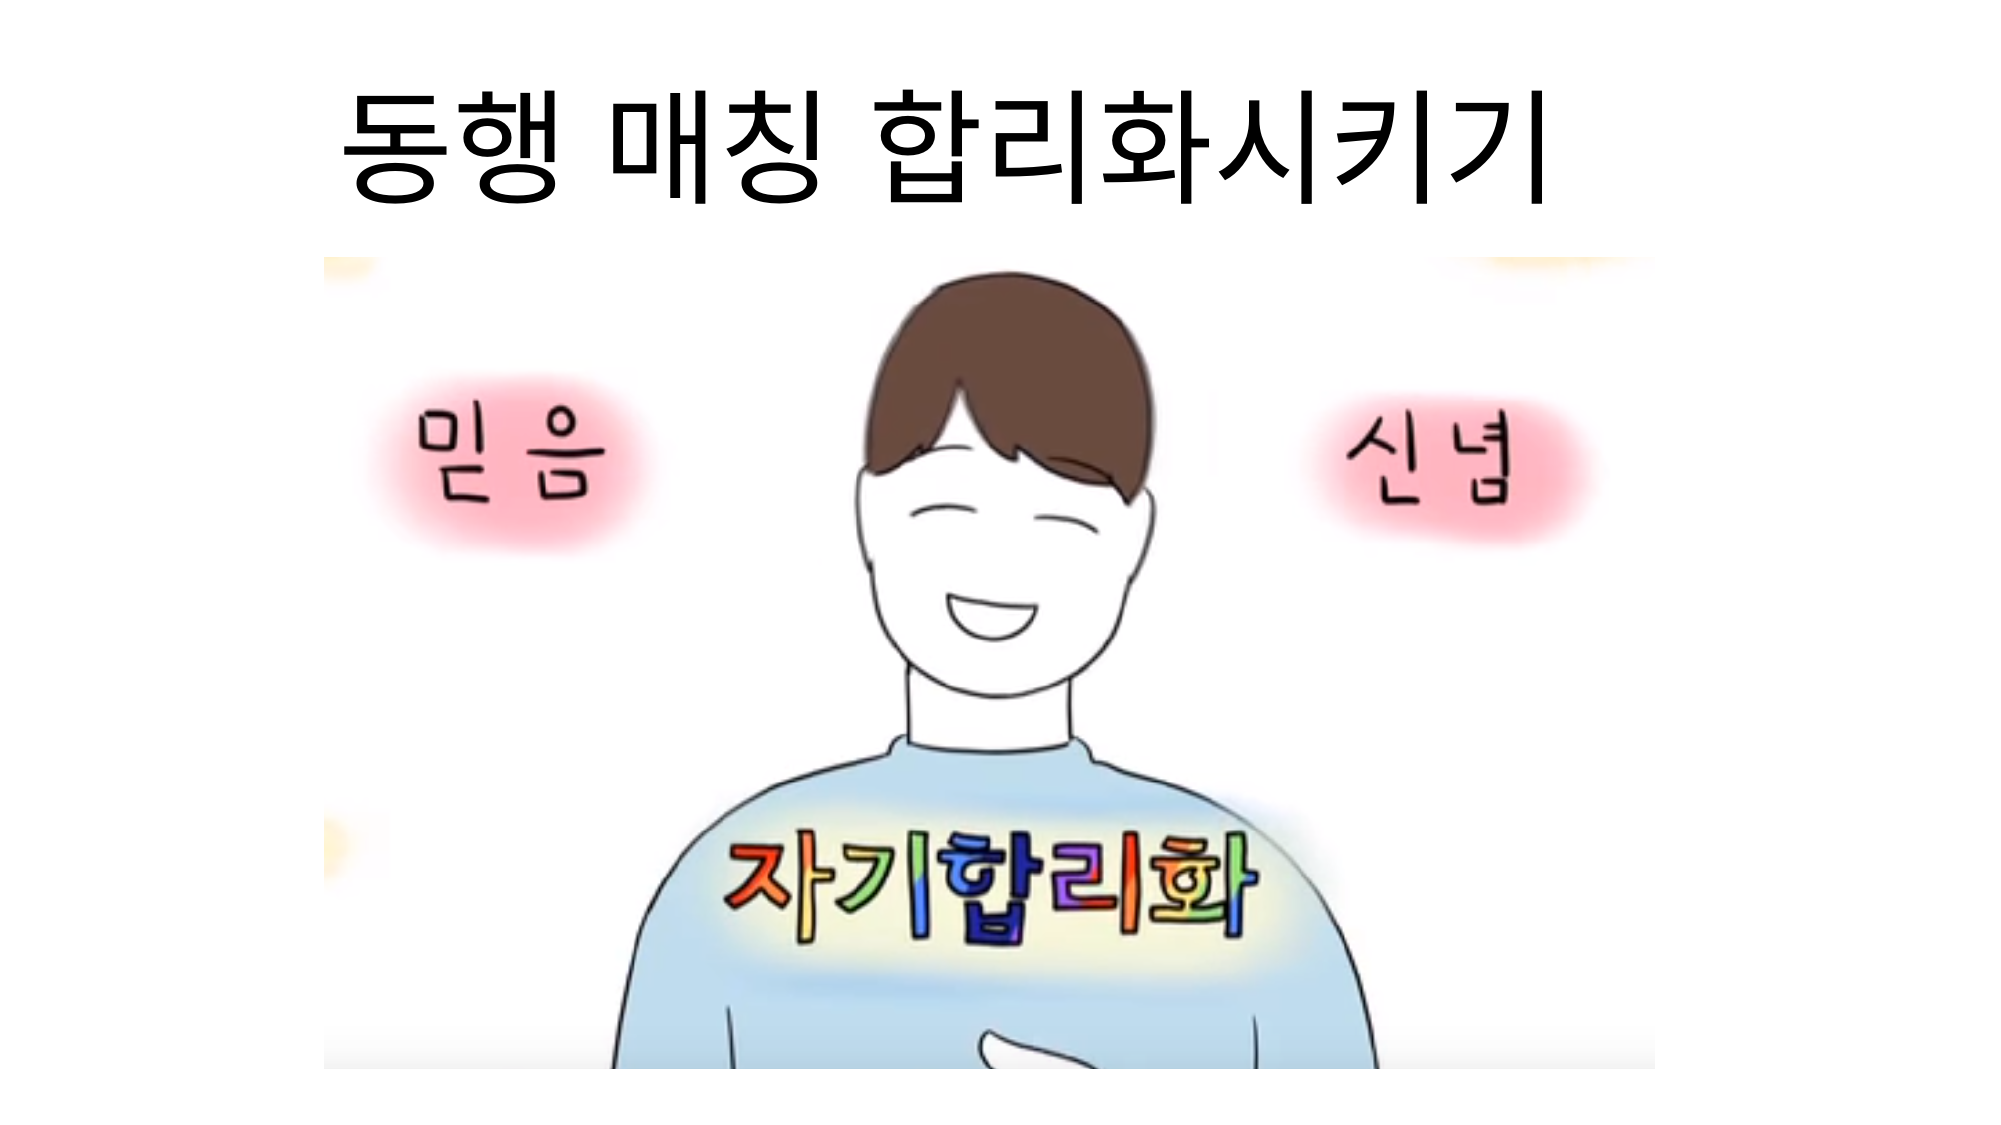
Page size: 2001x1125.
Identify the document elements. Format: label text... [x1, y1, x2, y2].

picture [324, 257, 1655, 1069]
title 동행 매칭 합리화시키기 [198, 30, 1699, 230]
